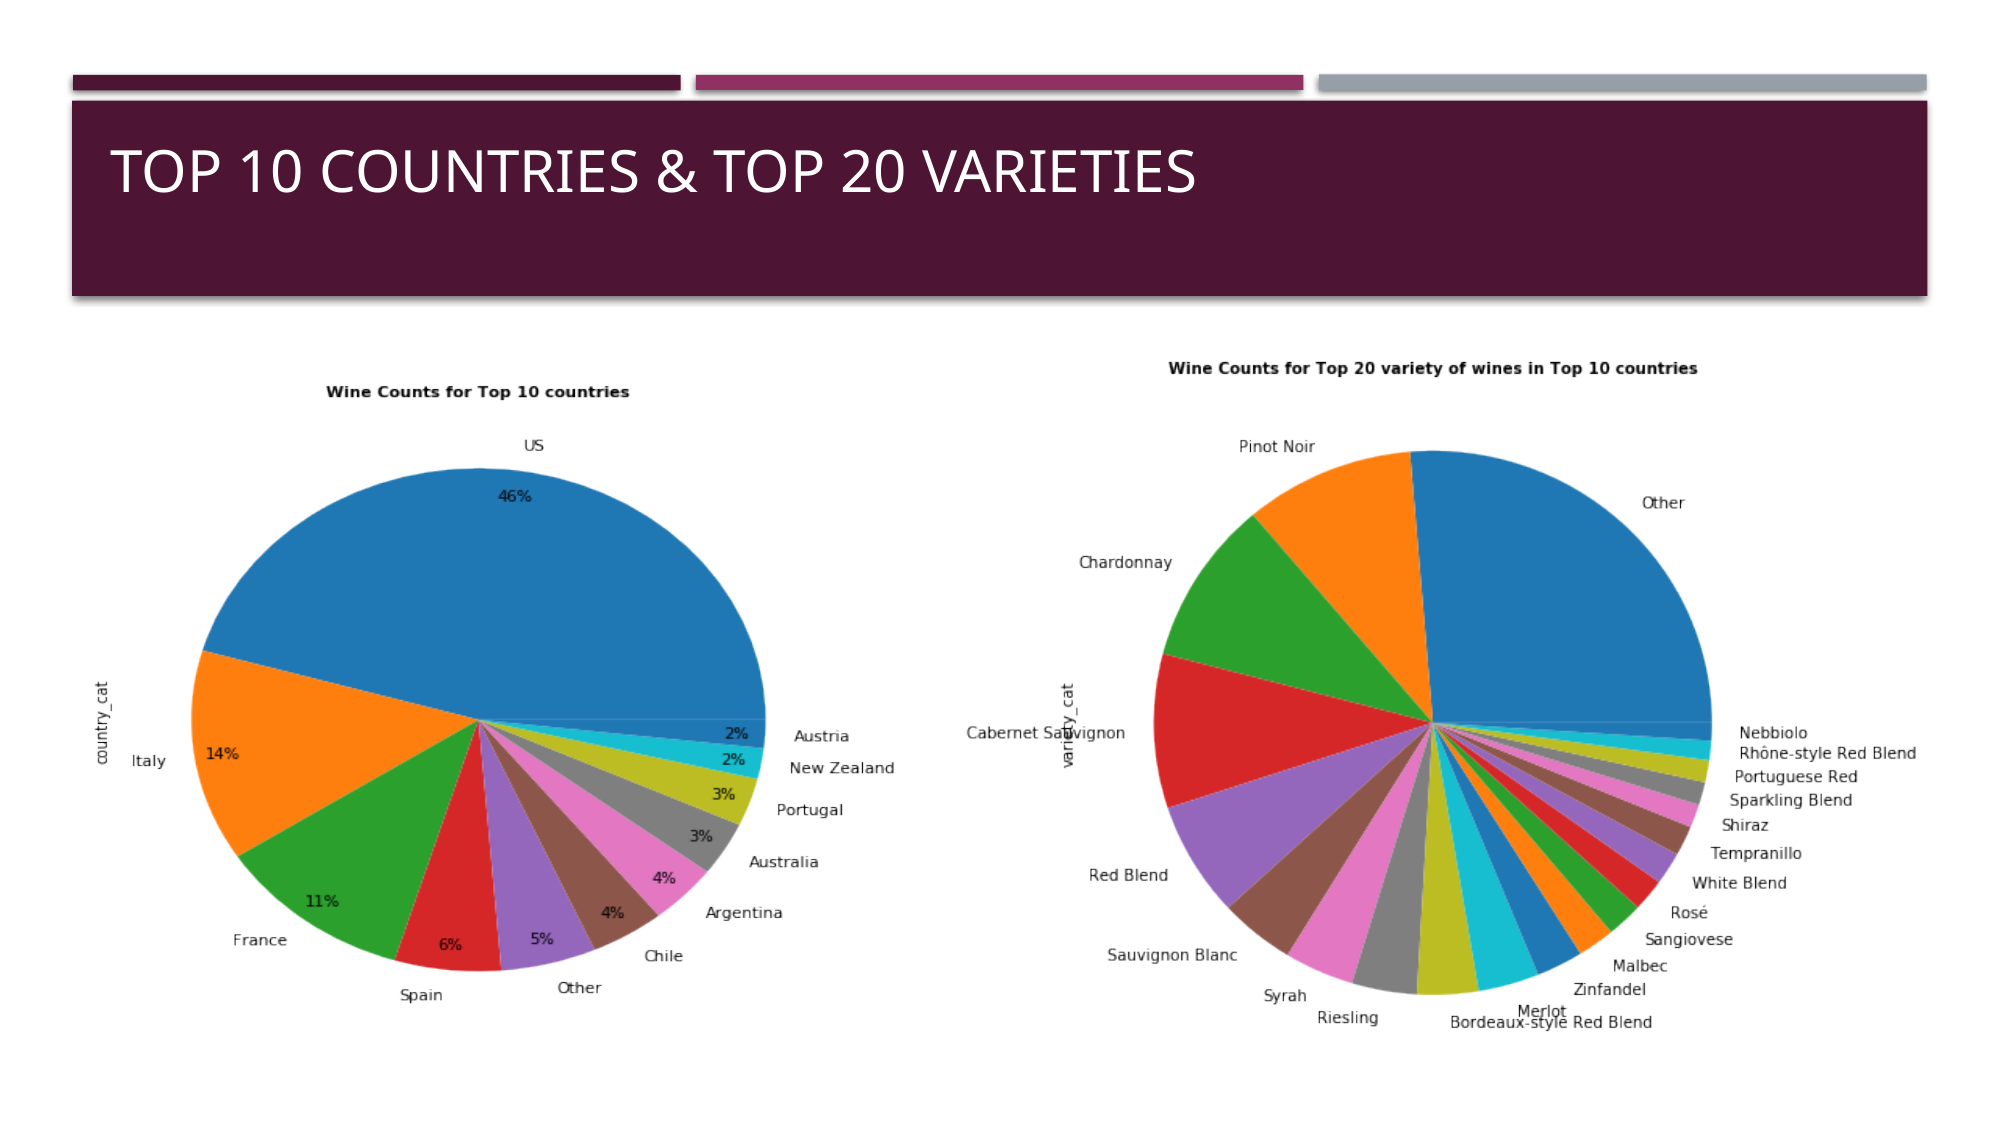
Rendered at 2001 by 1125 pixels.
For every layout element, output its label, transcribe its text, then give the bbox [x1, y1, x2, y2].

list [85, 375, 908, 1051]
title Top 10 countries & Top 20 Varieties [95, 115, 1905, 282]
picture [955, 351, 1927, 1081]
